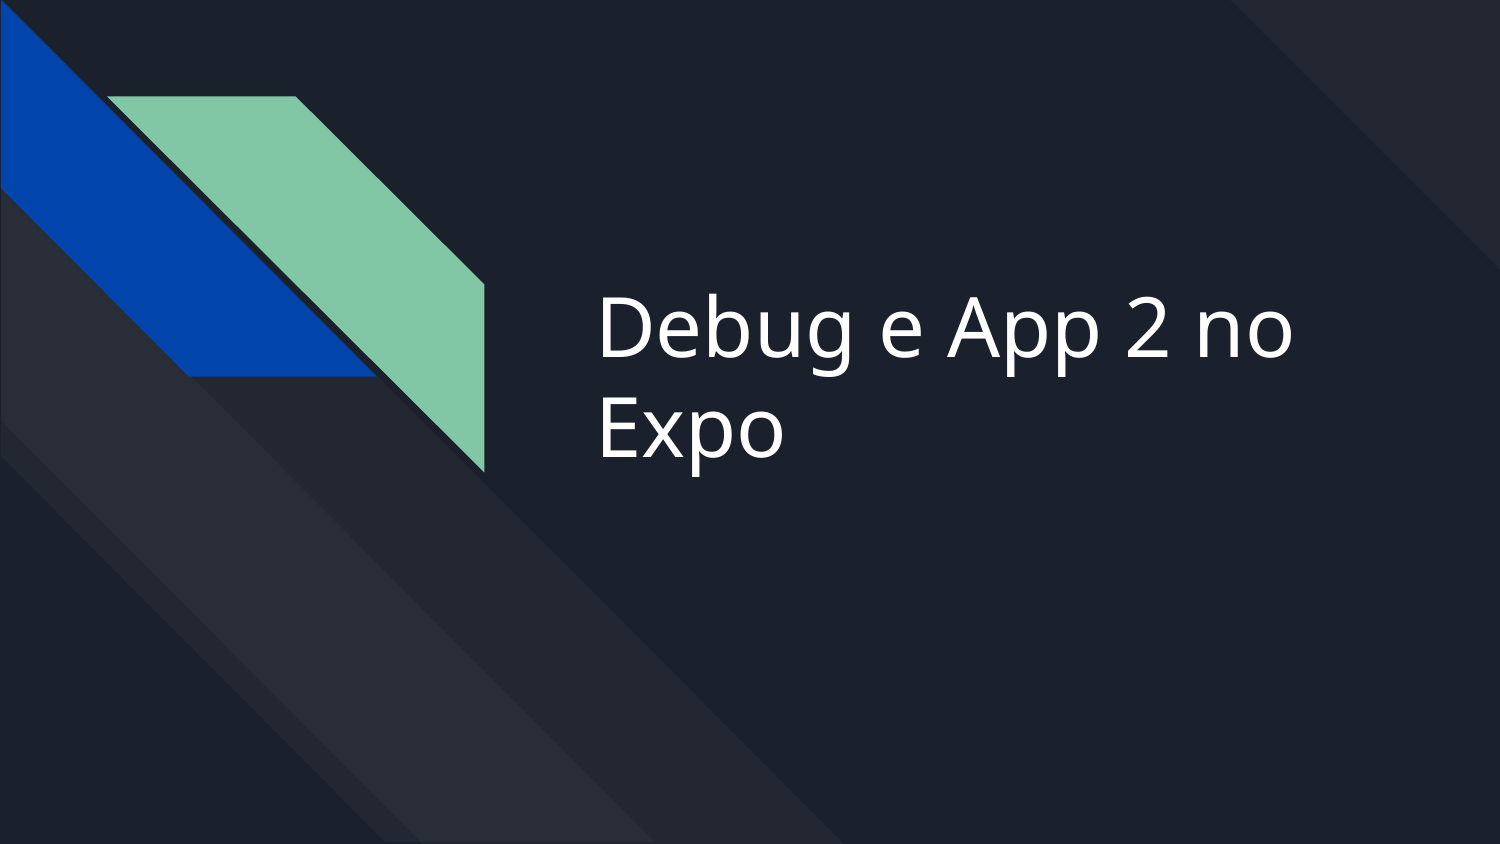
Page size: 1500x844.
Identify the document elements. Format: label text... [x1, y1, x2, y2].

title Debug e App 2 no Expo [580, 258, 1404, 518]
